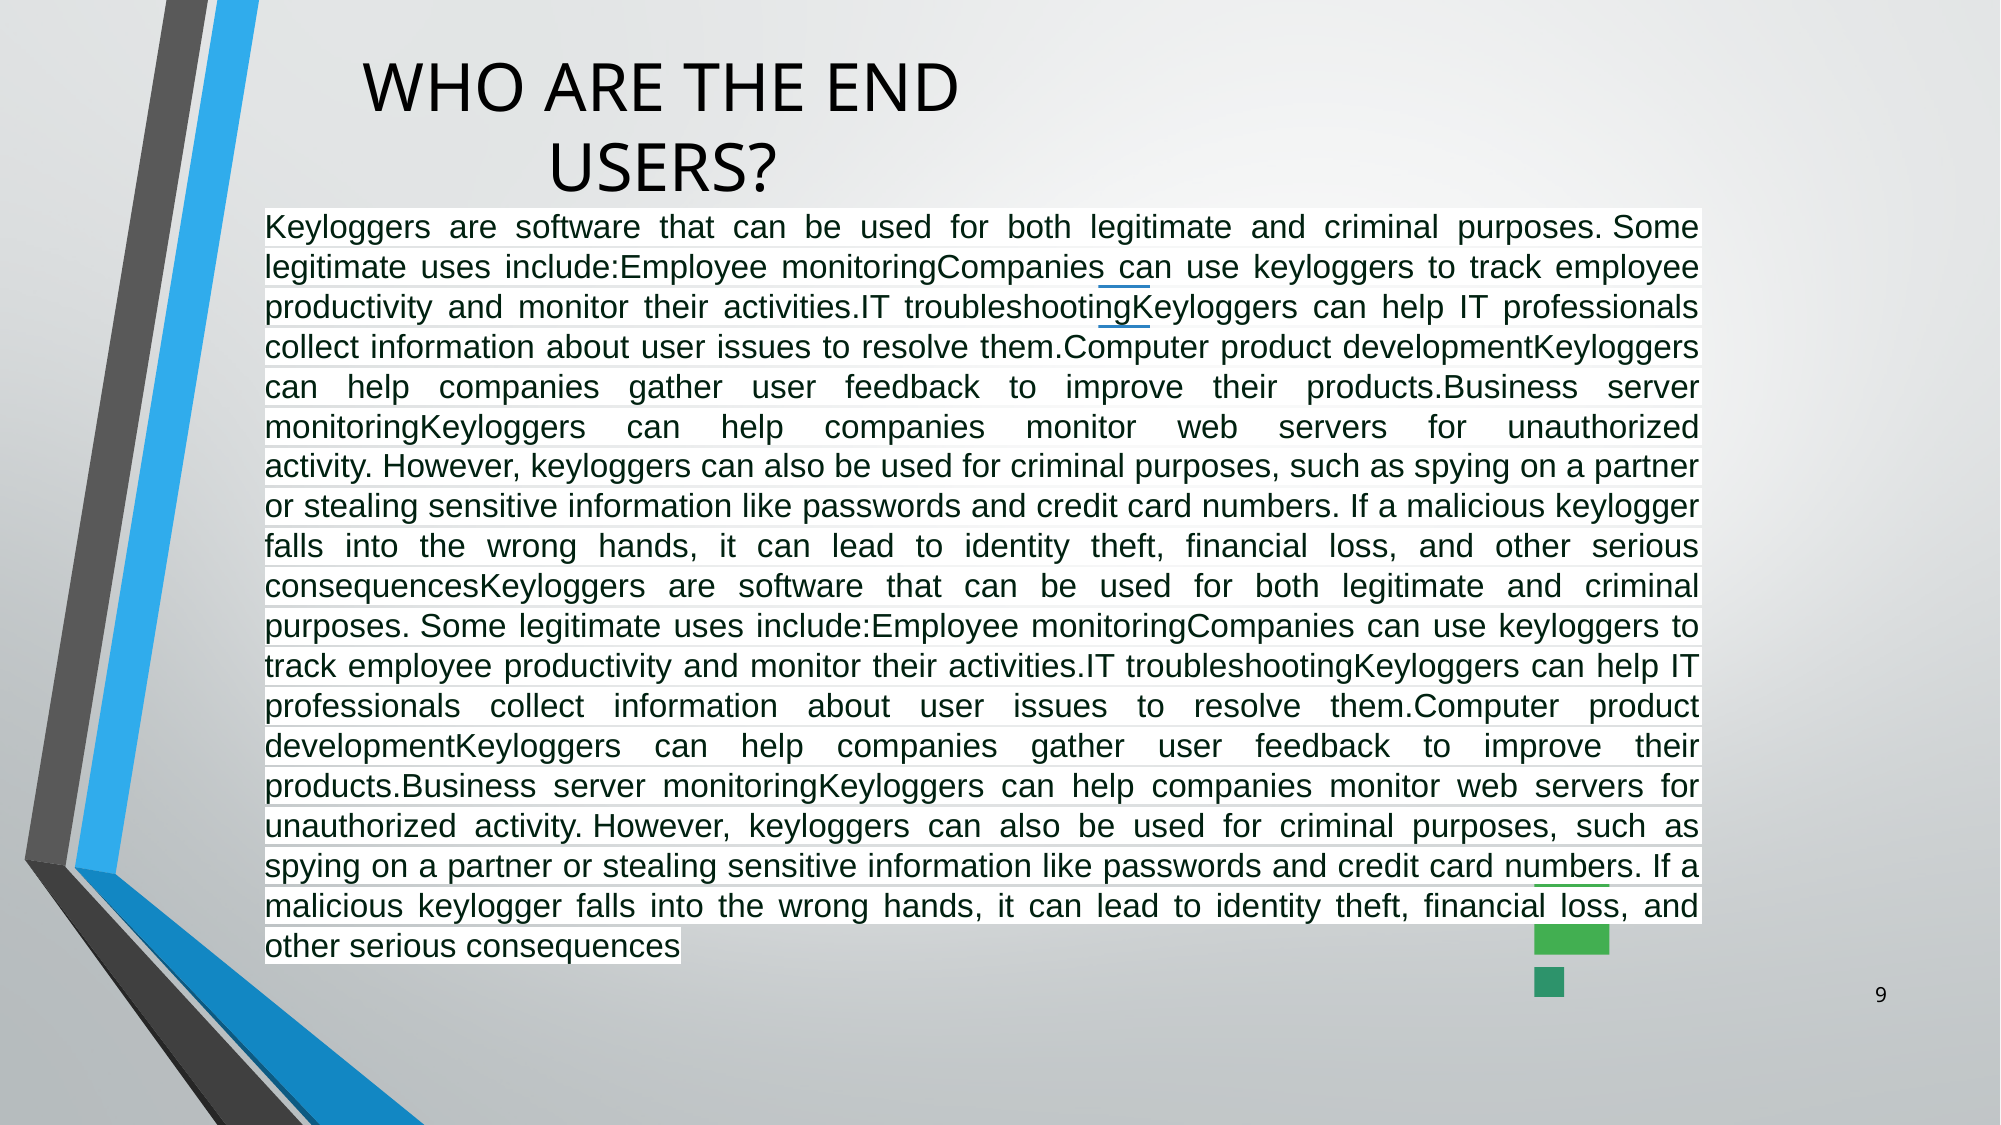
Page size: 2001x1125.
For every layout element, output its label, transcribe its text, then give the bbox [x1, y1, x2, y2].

title WHO ARE THE END USERS? [249, 27, 1073, 197]
text_box Keyloggers are software that can be used for both legitimate and criminal purposes. Some legitimate uses include:Employee monitoringCompanies can use keyloggers to track employee productivity and monitor their activities.IT troubleshootingKeyloggers can help IT professionals collect information about user issues to resolve them.Computer product developmentKeyloggers can help companies gather user feedback to improve their products.Business server monitoringKeyloggers can help companies monitor web servers for unauthorized activity. However, keyloggers can also be used for criminal purposes, such as spying on a partner or stealing sensitive information like passwords and credit card numbers. If a malicious keylogger falls into the wrong hands, it can lead to identity theft, financial loss, and other serious consequencesKeyloggers are software that can be used for both legitimate and criminal purposes. Some legitimate uses include:Employee monitoringCompanies can use keyloggers to track employee productivity and monitor their activities.IT troubleshootingKeyloggers can help IT professionals collect information about user issues to resolve them.Computer product developmentKeyloggers can help companies gather user feedback to improve their products.Business server monitoringKeyloggers can help companies monitor web servers for unauthorized activity. However, keyloggers can also be used for criminal purposes, such as spying on a partner or stealing sensitive information like passwords and credit card numbers. If a malicious keylogger falls into the wrong hands, it can lead to identity theft, financial loss, and other serious consequences [249, 197, 1717, 971]
text_box [1534, 971, 1565, 997]
slide_number 9 [1796, 668, 1887, 1125]
